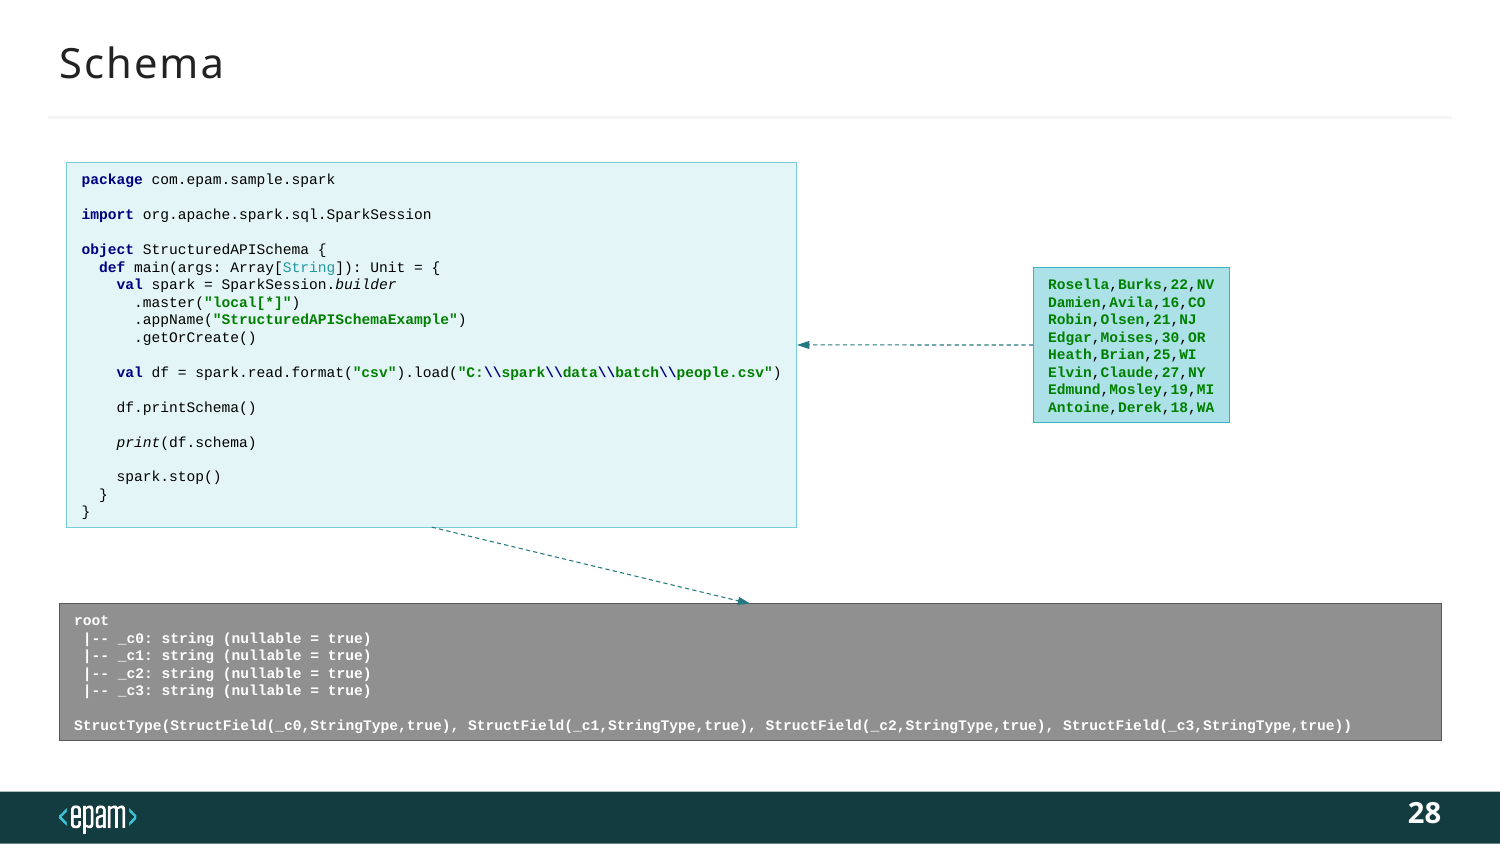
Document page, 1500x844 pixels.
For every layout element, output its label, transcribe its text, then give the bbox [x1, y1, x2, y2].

text_box root |-- _c0: string (nullable = true) |-- _c1: string (nullable = true) |-- _c2: string (nullable = true) |-- _c3: string (nullable = true) StructType(StructField(_c0,StringType,true), StructField(_c1,StringType,true), StructField(_c2,StringType,true), StructField(_c3,StringType,true)) [59, 603, 1442, 741]
title Schema [59, 37, 1442, 87]
text_box Rosella,Burks,22,NV Damien,Avila,16,CO Robin,Olsen,21,NJ Edgar,Moises,30,OR Heath,Brian,25,WI Elvin,Claude,27,NY Edmund,Mosley,19,MI Antoine,Derek,18,WA [1033, 267, 1230, 423]
text_box package com.epam.sample.spark import org.apache.spark.sql.SparkSession object StructuredAPISchema { def main(args: Array[String]): Unit = { val spark = SparkSession.builder .master("local[*]") .appName("StructuredAPISchemaExample") .getOrCreate() val df = spark.read.format("csv").load("C:\\spark\\data\\batch\\people.csv") df.printSchema() print(df.schema) spark.stop() } } [66, 162, 797, 528]
slide_number 28 [1216, 791, 1442, 844]
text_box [431, 529, 751, 603]
